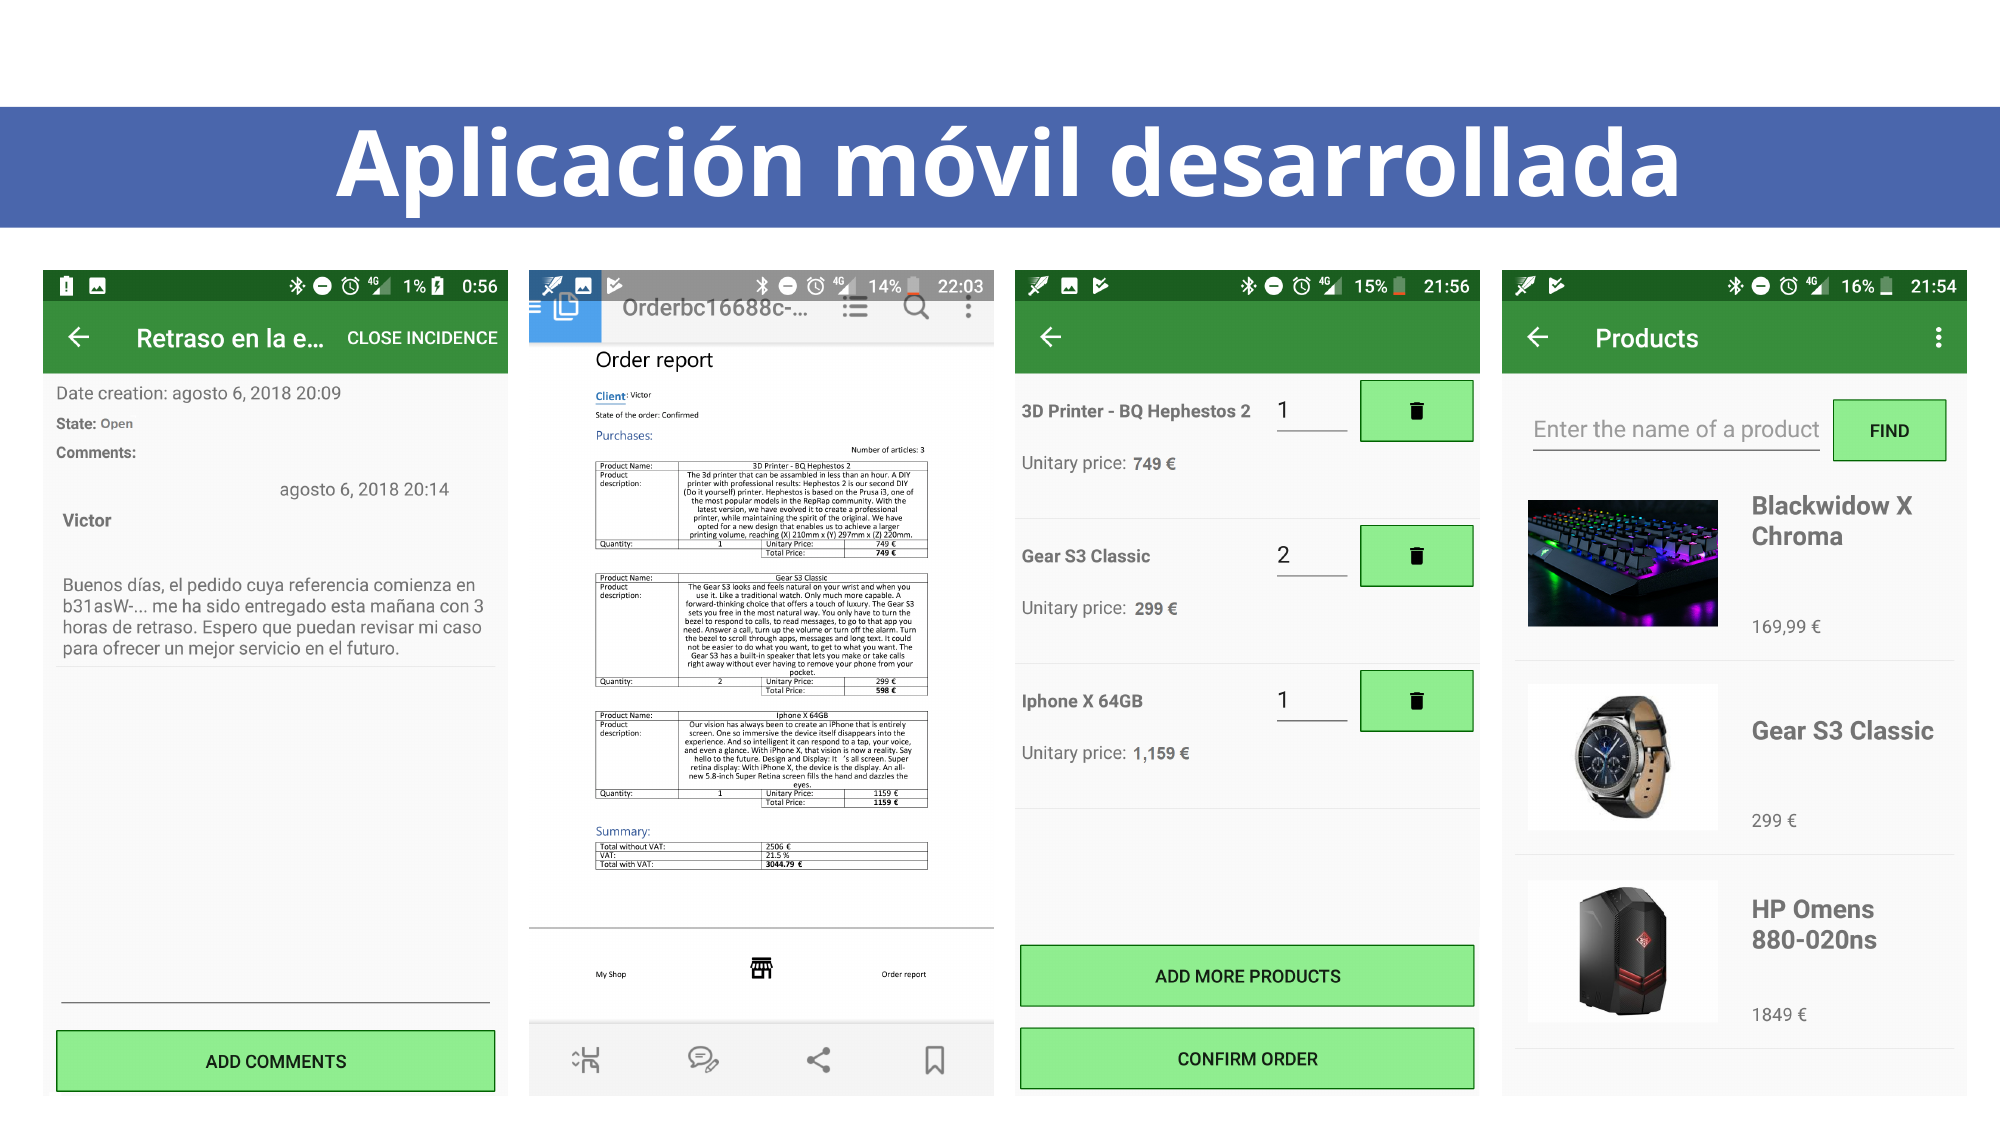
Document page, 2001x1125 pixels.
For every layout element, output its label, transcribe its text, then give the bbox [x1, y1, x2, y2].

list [1502, 270, 1967, 1096]
picture [529, 270, 994, 1096]
picture [43, 270, 508, 1096]
text_box [0, 106, 2000, 229]
title Aplicación móvil desarrollada [91, 105, 1931, 228]
picture [1015, 270, 1480, 1096]
